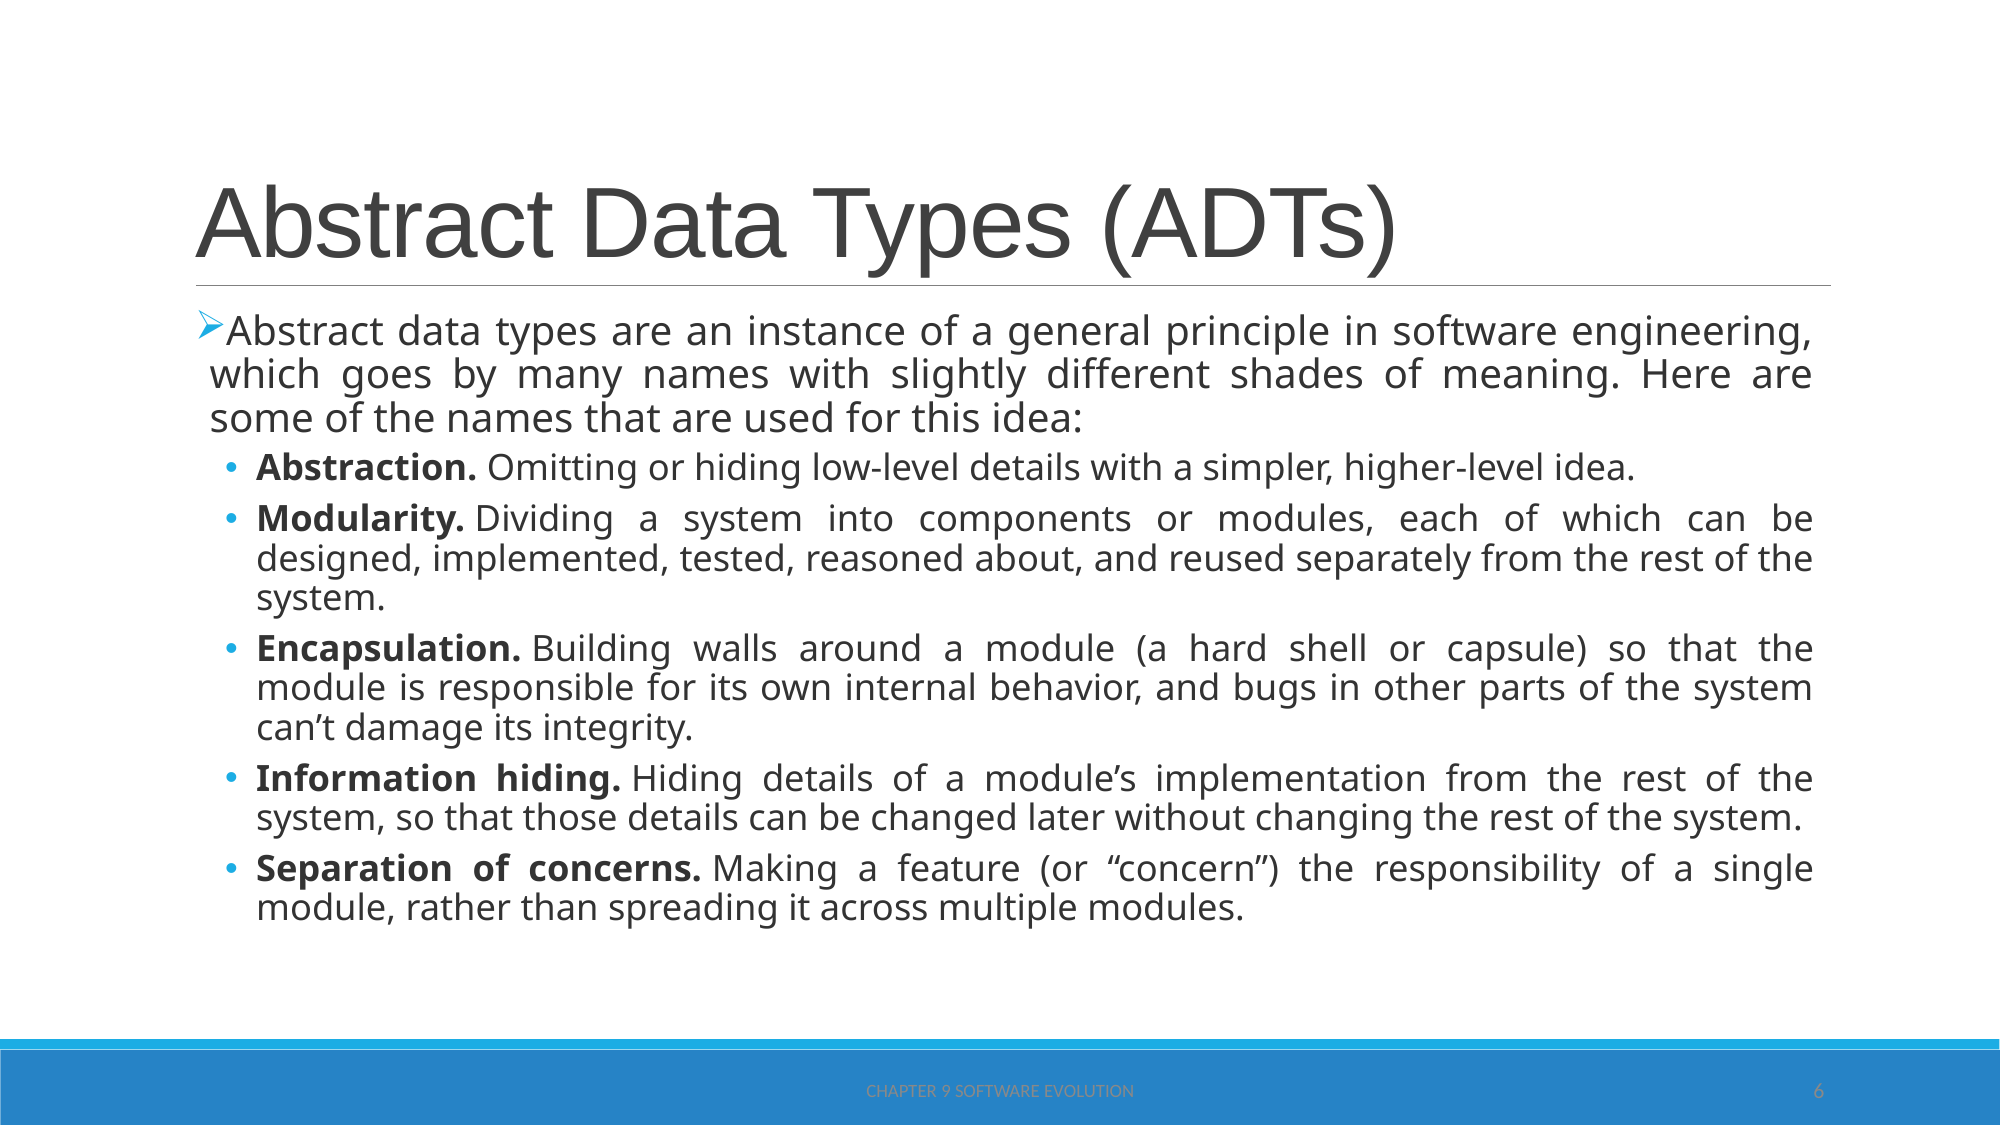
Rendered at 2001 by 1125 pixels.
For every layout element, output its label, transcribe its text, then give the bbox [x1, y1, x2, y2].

title Abstract Data Types (ADTs) [180, 47, 1830, 285]
list Abstract data types are an instance of a general principle in software engineering, which goes by many names with slightly different shades of meaning. Here are some of the names that are used for this idea: Abstraction. Omitting or hiding low-level details with a simpler, higher-level idea. Modularity. Dividing a system into components or modules, each of which can be designed, implemented, tested, reasoned about, and reused separately from the rest of the system. Encapsulation. Building walls around a module (a hard shell or capsule) so that the module is responsible for its own internal behavior, and bugs in other parts of the system can’t damage its integrity. Information hiding. Hiding details of a module’s implementation from the rest of the system, so that those details can be changed later without changing the rest of the system. Separation of concerns. Making a feature (or “concern”) the responsibility of a single module, rather than spreading it across multiple modules. [180, 302, 1830, 963]
footer Chapter 9 Software evolution [604, 1059, 1396, 1120]
slide_number 6 [1624, 1059, 1840, 1120]
